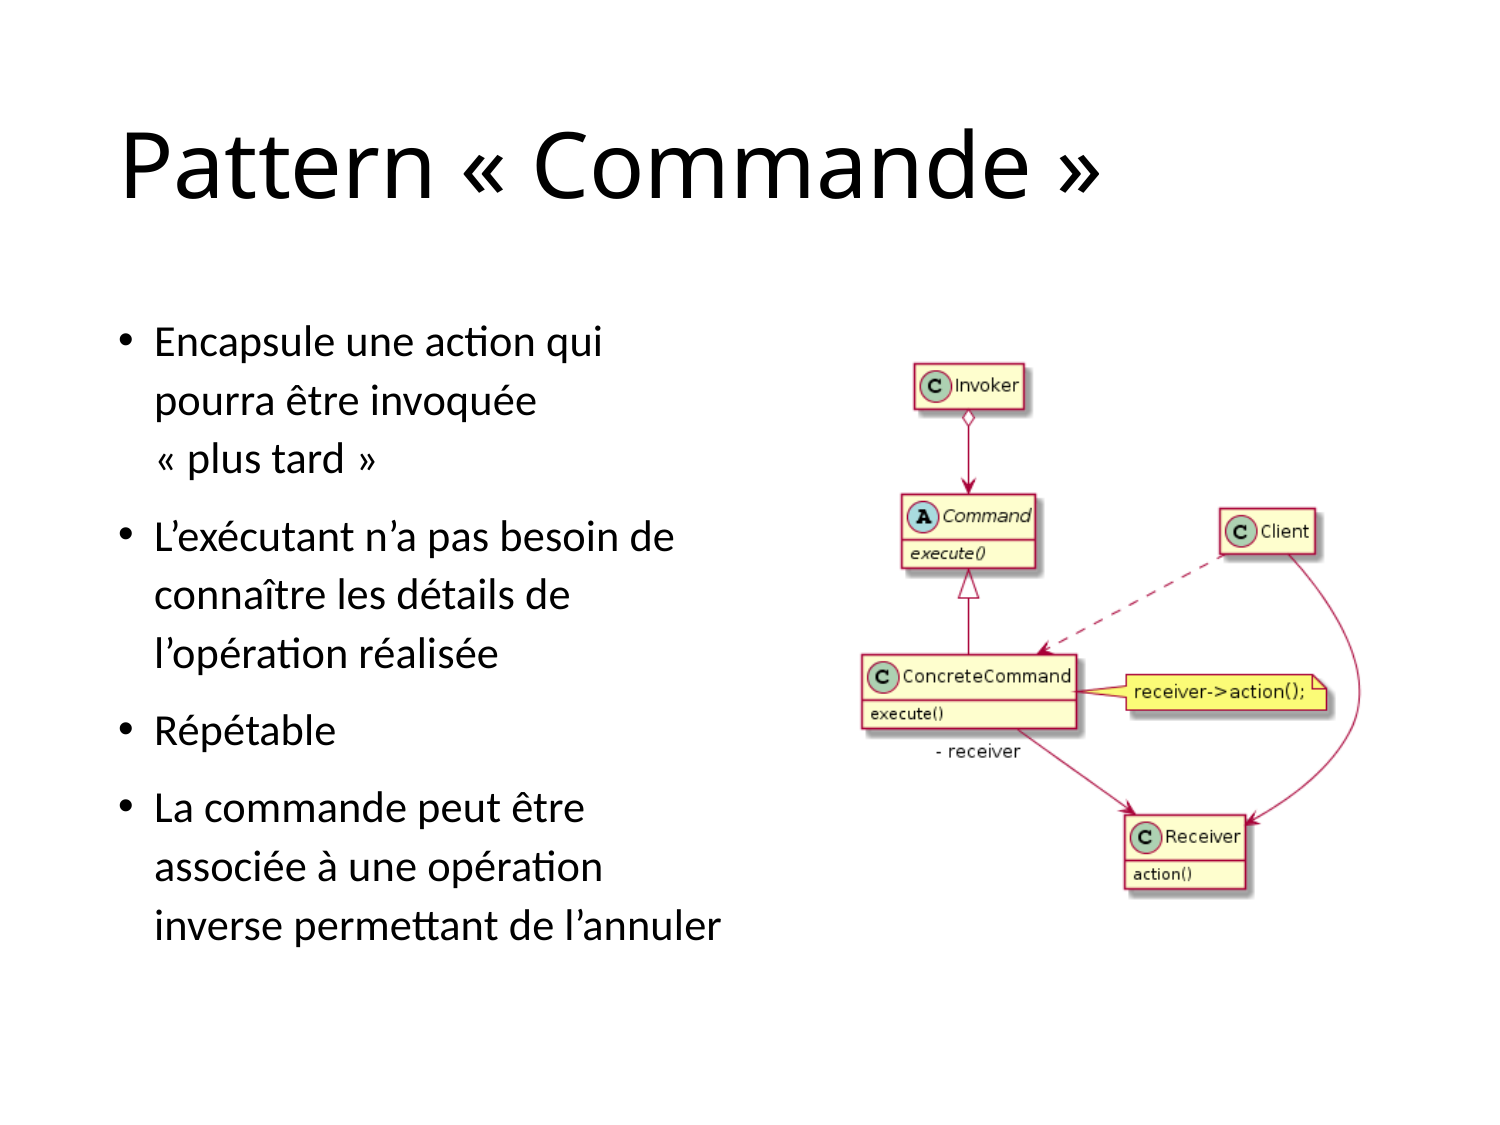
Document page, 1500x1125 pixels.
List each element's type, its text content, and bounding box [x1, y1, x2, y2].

list Encapsule une action qui pourra être invoquée « plus tard » L’exécutant n’a pas besoin de connaître les détails de l’opération réalisée Répétable La commande peut être associée à une opération inverse permettant de l’annuler [103, 299, 741, 1014]
title Pattern « Commande » [103, 59, 1397, 278]
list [853, 352, 1397, 904]
